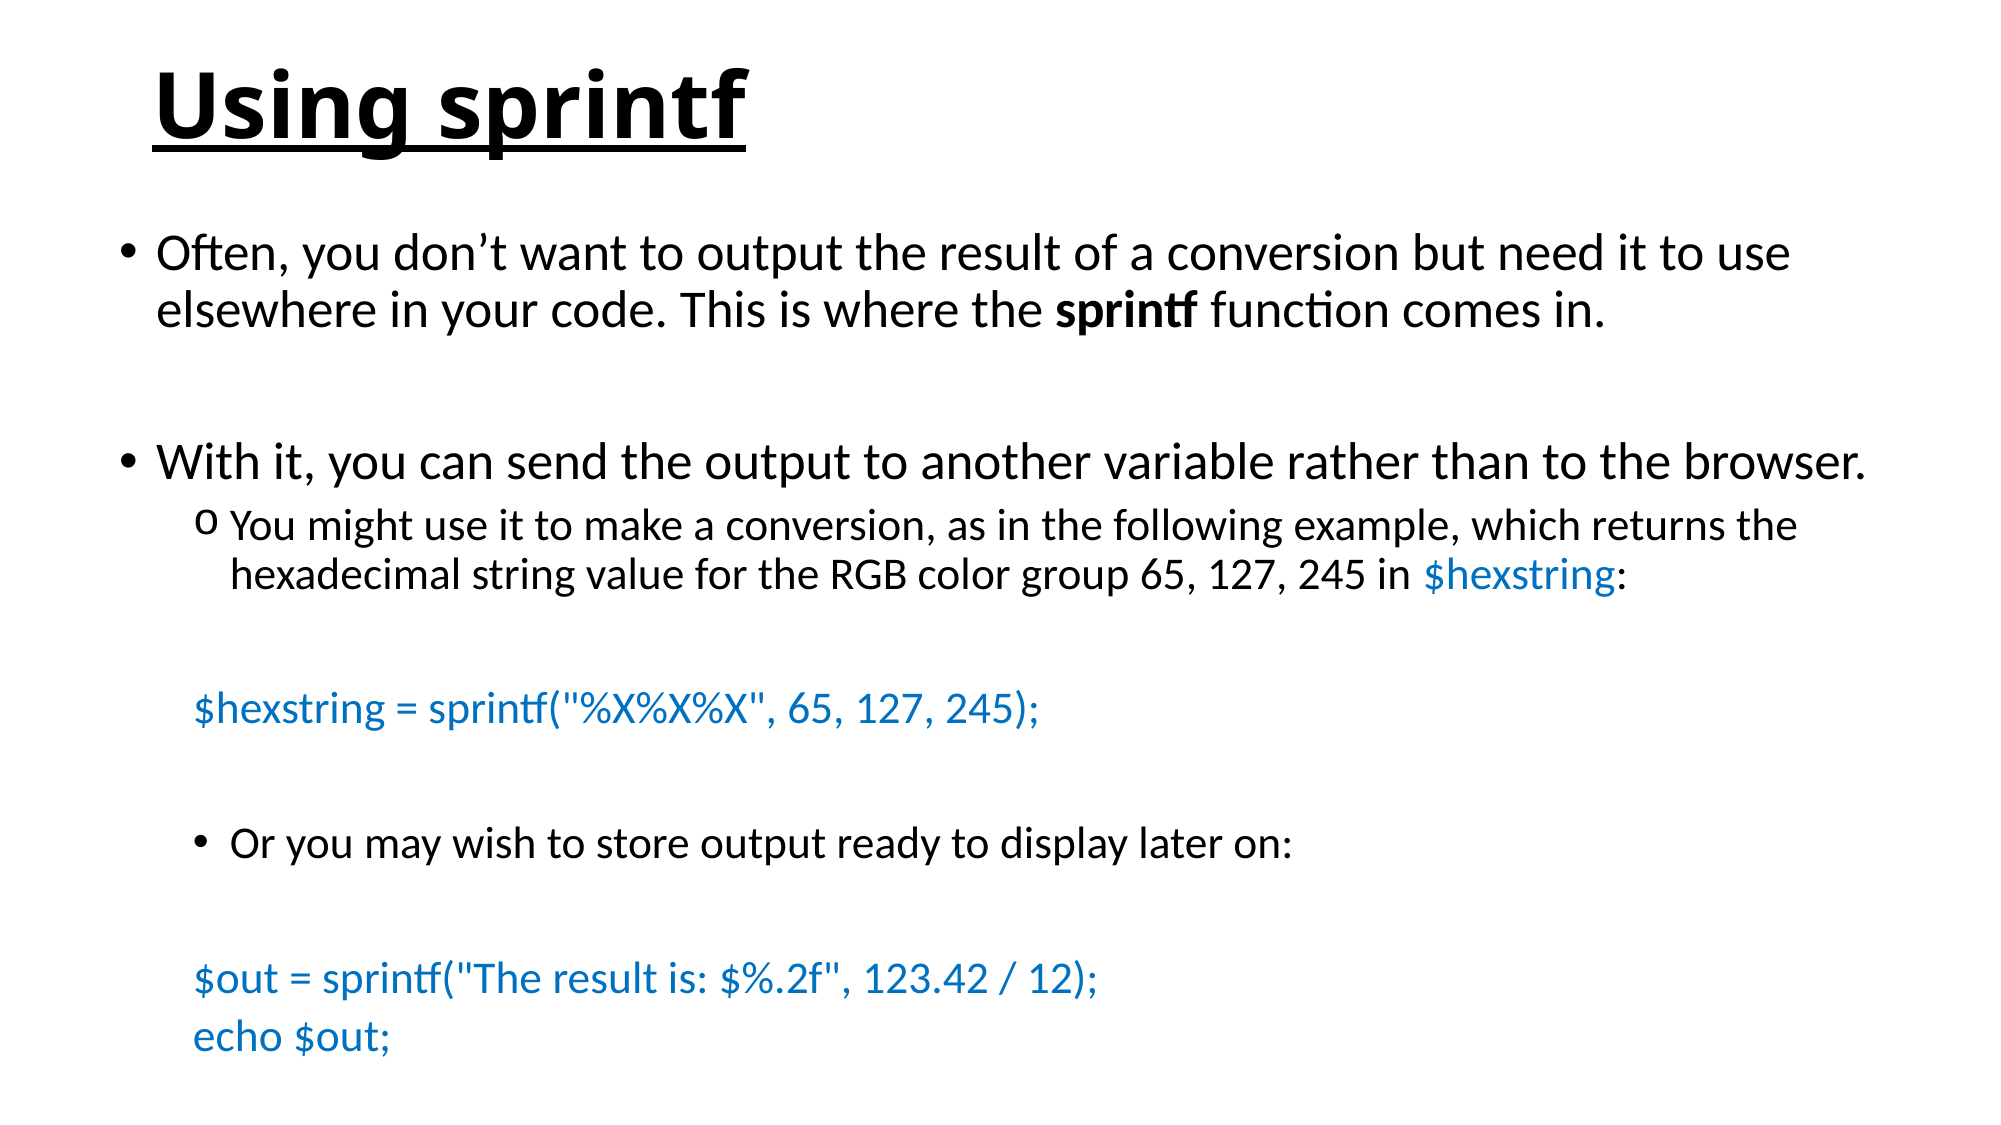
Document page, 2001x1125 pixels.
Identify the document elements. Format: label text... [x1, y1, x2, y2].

title Using sprintf [137, 0, 1863, 217]
list Often, you don’t want to output the result of a conversion but need it to use elsewhere in your code. This is where the sprintf function comes in. With it, you can send the output to another variable rather than to the browser. You might use it to make a conversion, as in the following example, which returns the hexadecimal string value for the RGB color group 65, 127, 245 in $hexstring: $hexstring = sprintf("%X%X%X", 65, 127, 245); Or you may wish to store output ready to display later on: $out = sprintf("The result is: $%.2f", 123.42 / 12); echo $out; [104, 217, 1896, 1125]
